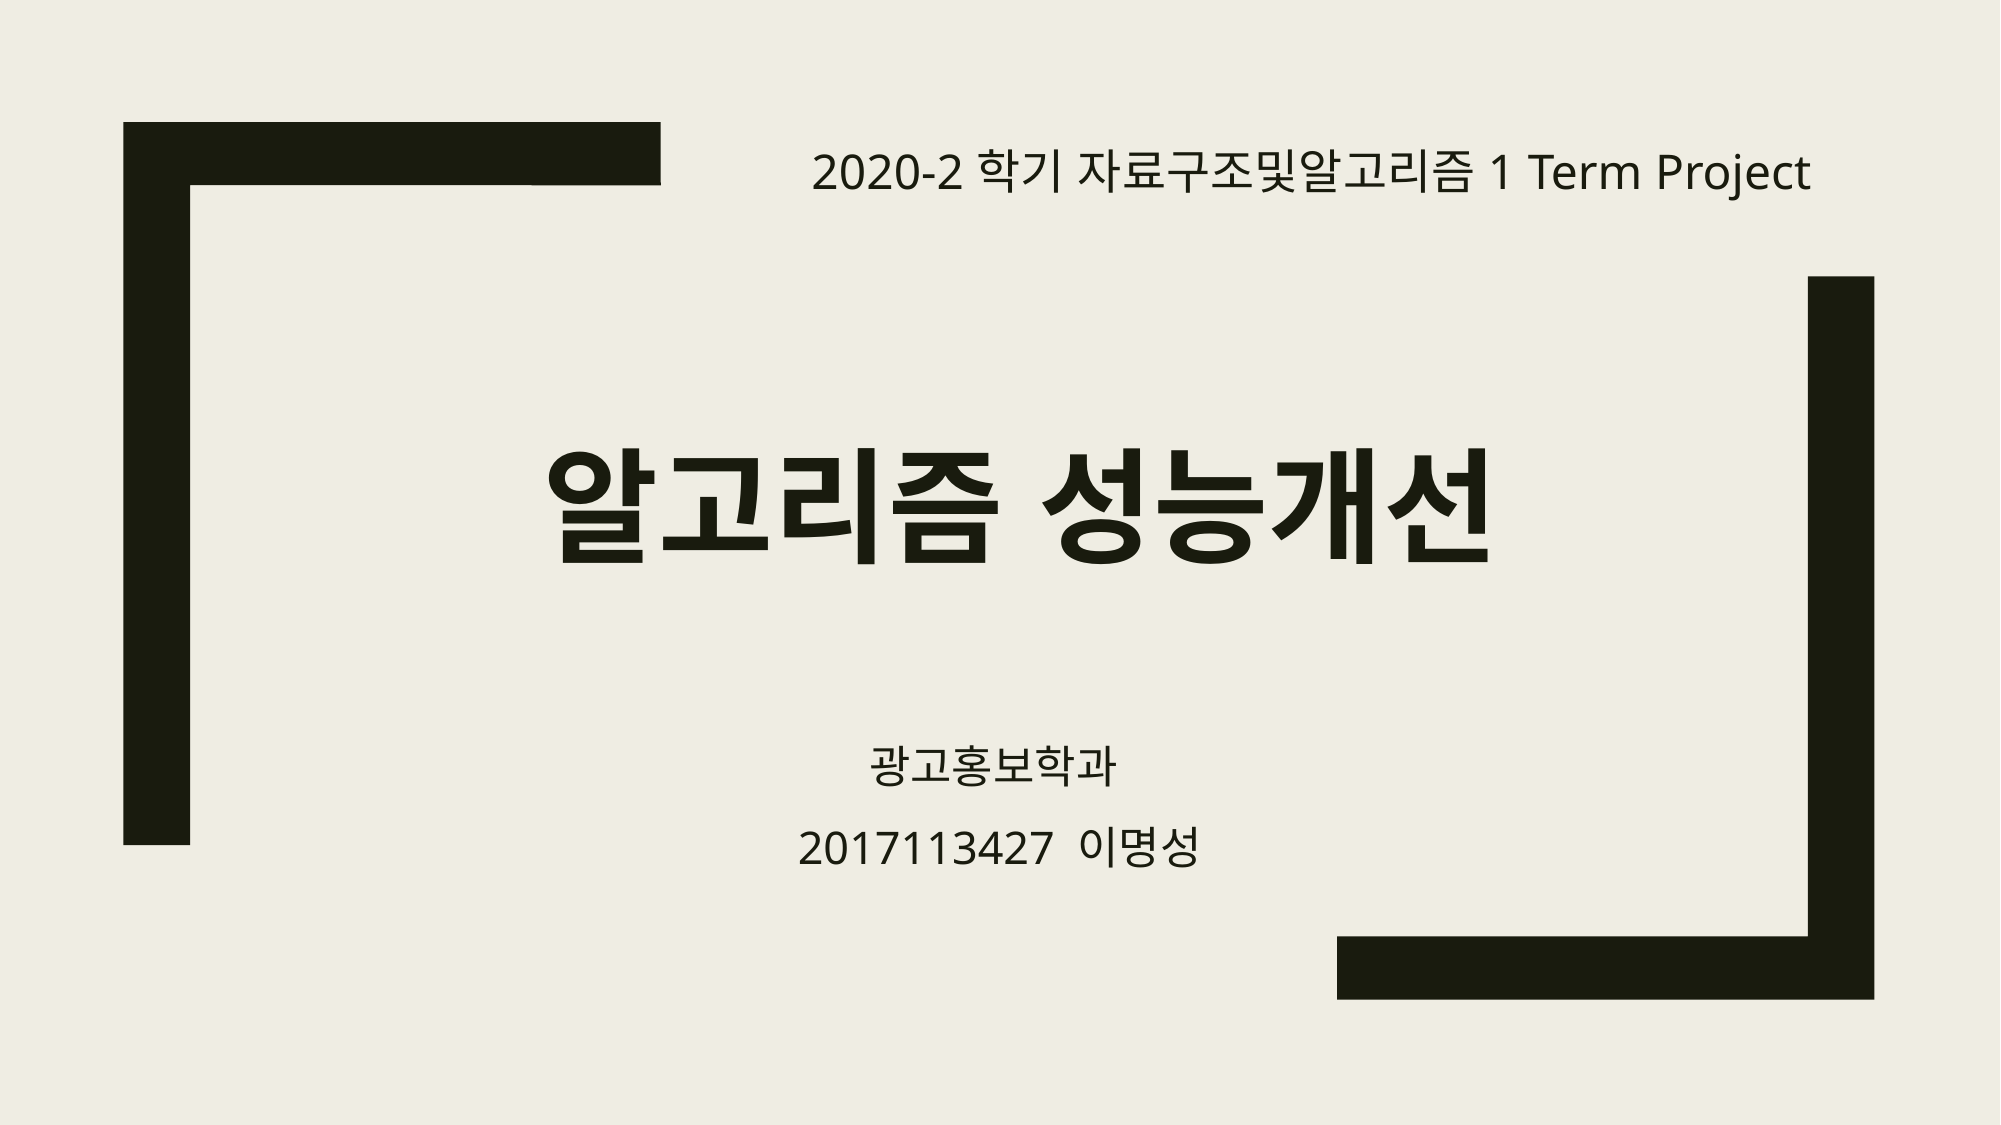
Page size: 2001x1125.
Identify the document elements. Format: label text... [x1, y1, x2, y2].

subtitle 광고홍보학과 2017113427 이명성 [439, 703, 1561, 882]
text_box 2020-2학기 자료구조및알고리즘1 Term Project [796, 127, 1882, 306]
title 알고리즘 성능개선 [314, 243, 1728, 588]
